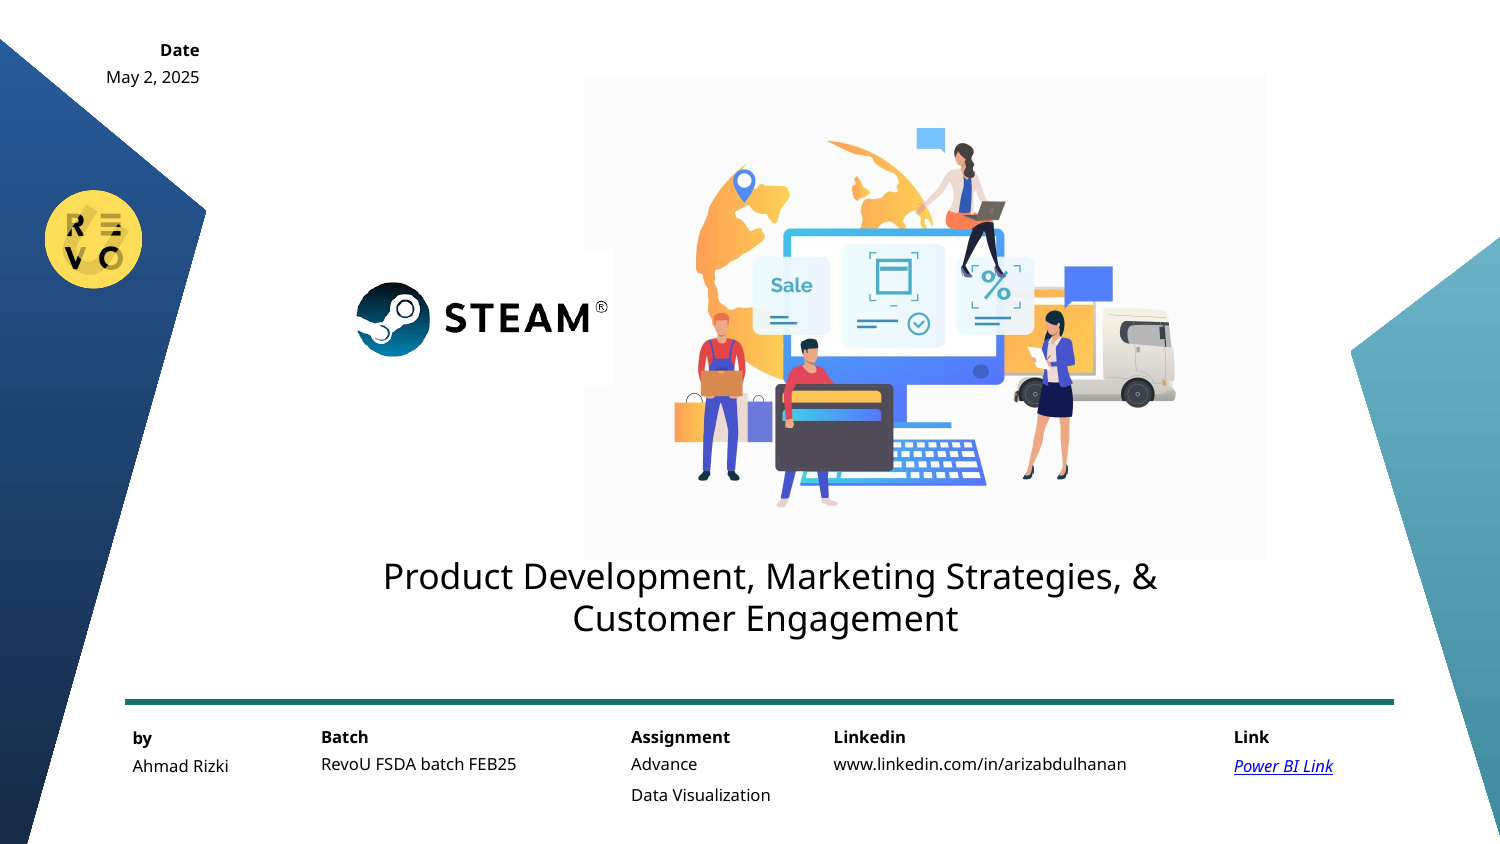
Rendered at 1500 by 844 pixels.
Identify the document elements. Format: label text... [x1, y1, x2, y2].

picture [35, 188, 155, 291]
text_box Link [1233, 715, 1345, 747]
text_box RevoU FSDA batch FEB25 [356, 747, 545, 774]
text_box Ahmad Rizki [210, 749, 356, 776]
picture [346, 75, 1267, 560]
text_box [0, 0, 207, 844]
text_box Product Development, Marketing Strategies, & Customer Engagement [210, 503, 1345, 690]
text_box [1350, 0, 1500, 844]
text_box Advance Data Visualization [631, 743, 833, 805]
text_box Batch [321, 715, 545, 747]
text_box by [210, 717, 356, 749]
text_box Assignment [631, 715, 780, 743]
text_box www.linkedin.com/in/arizabdulhanan [833, 743, 1154, 805]
text_box Power BI Link [1233, 747, 1345, 779]
text_box Linkedin [833, 715, 1058, 747]
